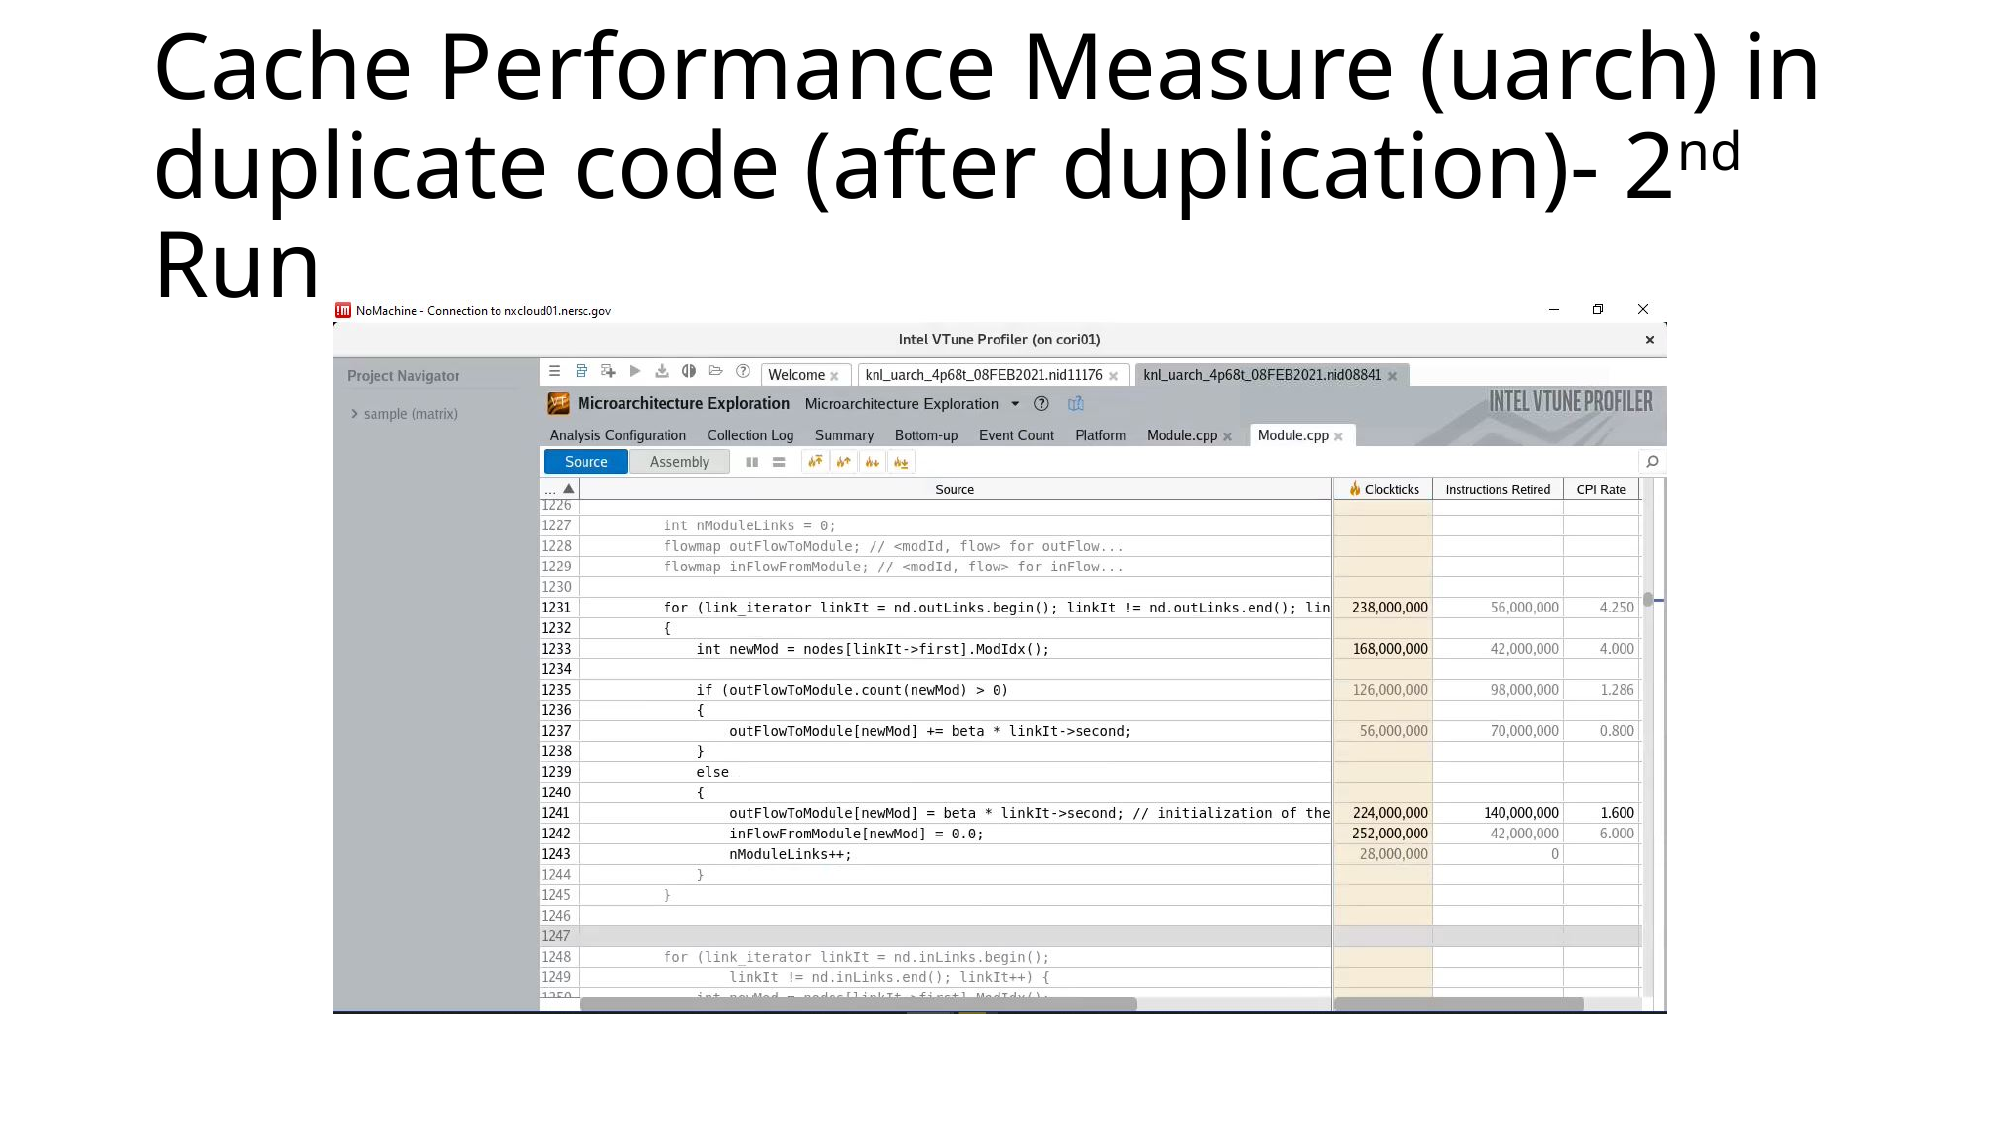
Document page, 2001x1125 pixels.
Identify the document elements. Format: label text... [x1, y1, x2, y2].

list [333, 299, 1667, 1014]
title Cache Performance Measure (uarch) in duplicate code (after duplication)- 2nd Run [137, 59, 1863, 278]
